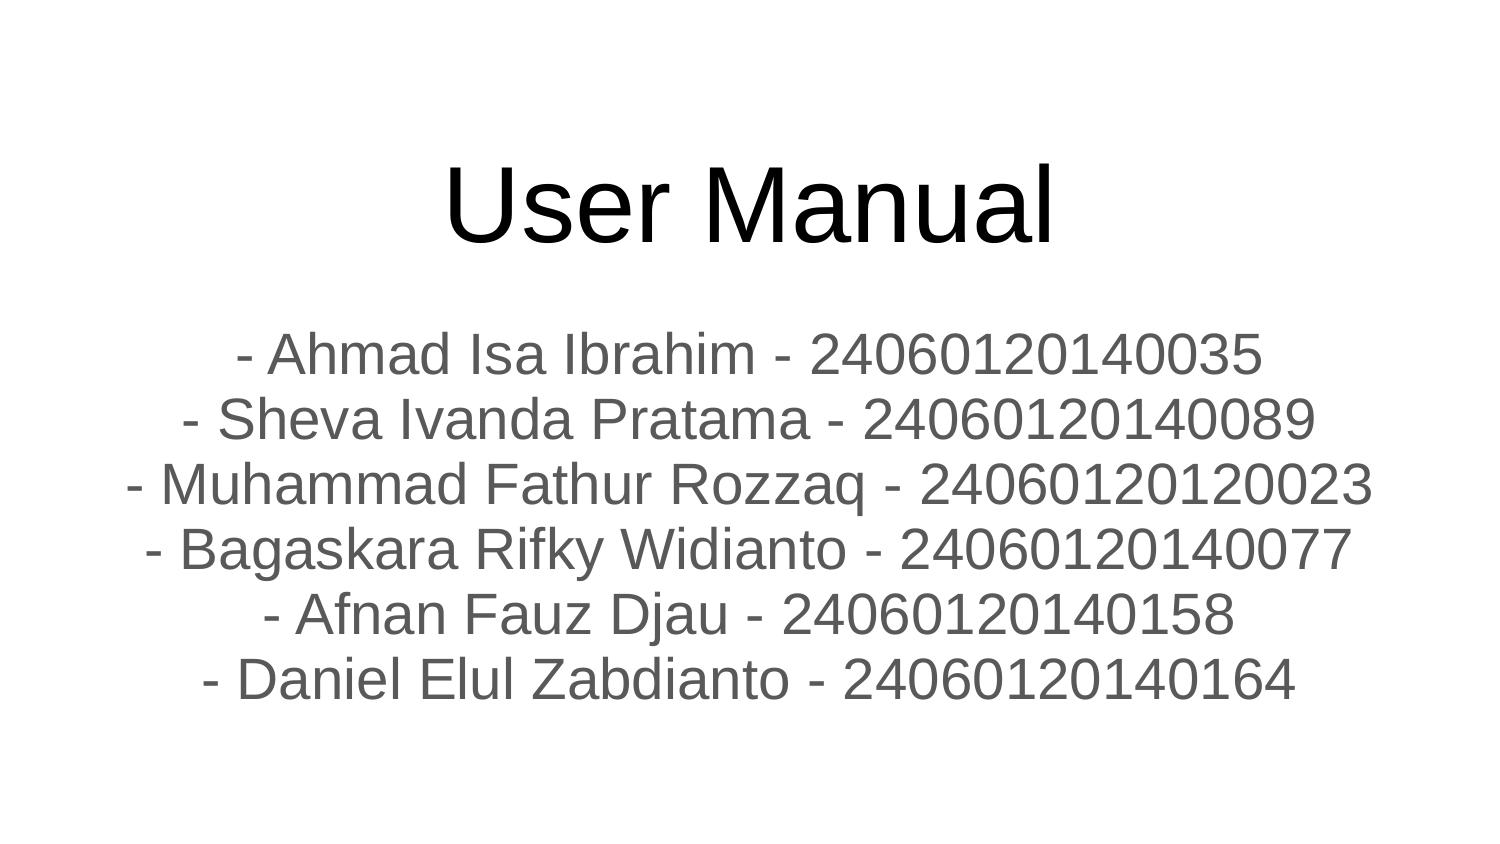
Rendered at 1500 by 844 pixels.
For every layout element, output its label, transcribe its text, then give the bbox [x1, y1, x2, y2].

title User Manual [51, 115, 1449, 281]
subtitle - Ahmad Isa Ibrahim - 24060120140035 - Sheva Ivanda Pratama - 24060120140089 - Muhammad Fathur Rozzaq - 24060120120023 - Bagaskara Rifky Widianto - 24060120140077 - Afnan Fauz Djau - 24060120140158 - Daniel Elul Zabdianto - 24060120140164 [51, 306, 1449, 803]
